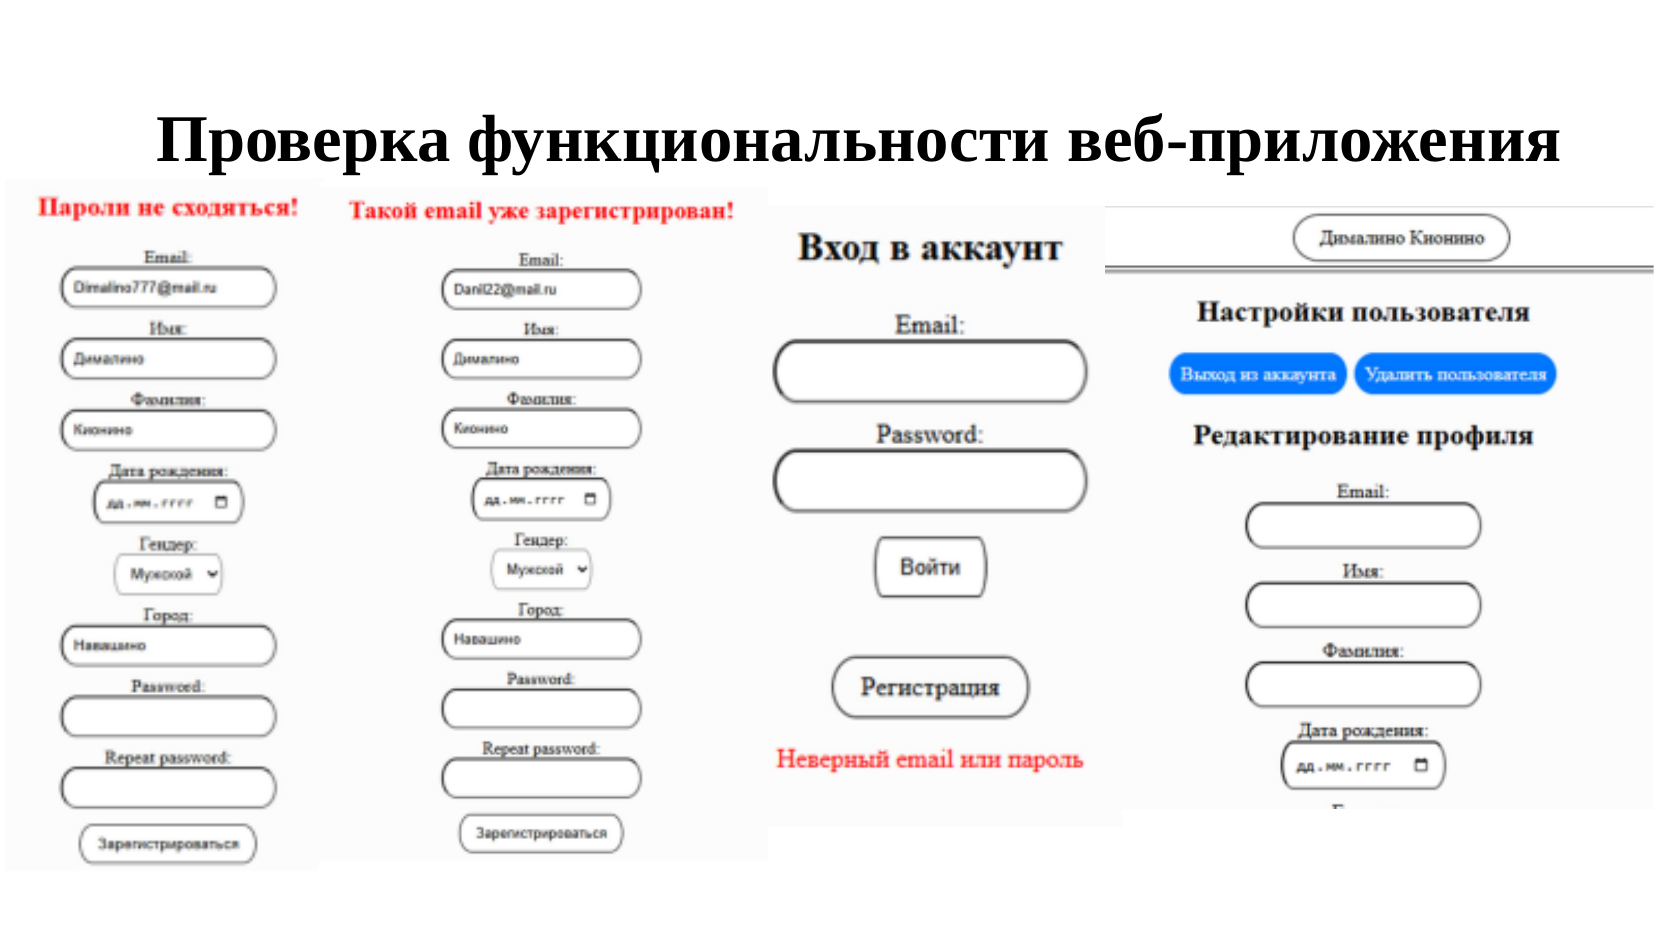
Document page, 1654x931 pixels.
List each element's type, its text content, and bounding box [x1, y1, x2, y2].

title Проверка функциональности веб-приложения [82, 37, 1571, 193]
picture [4, 176, 1654, 874]
